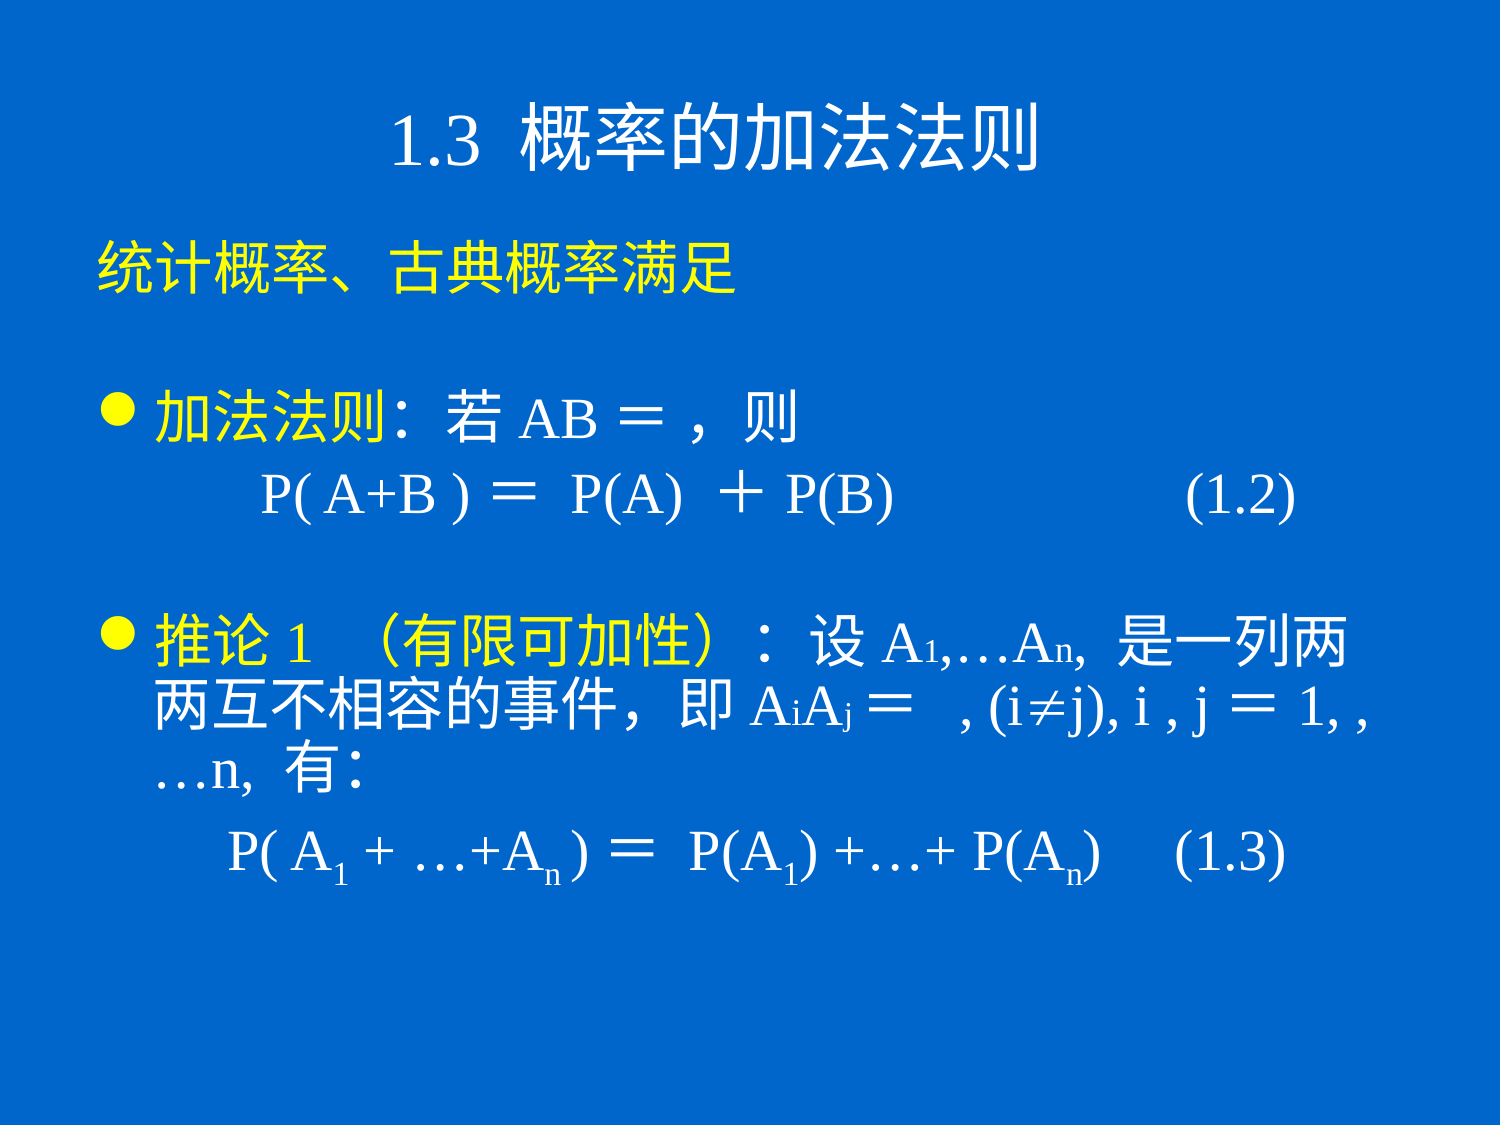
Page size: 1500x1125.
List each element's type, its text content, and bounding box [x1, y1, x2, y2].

text_box 1.3 概率的加法法则 [84, 83, 1348, 189]
title [123, 111, 1353, 301]
